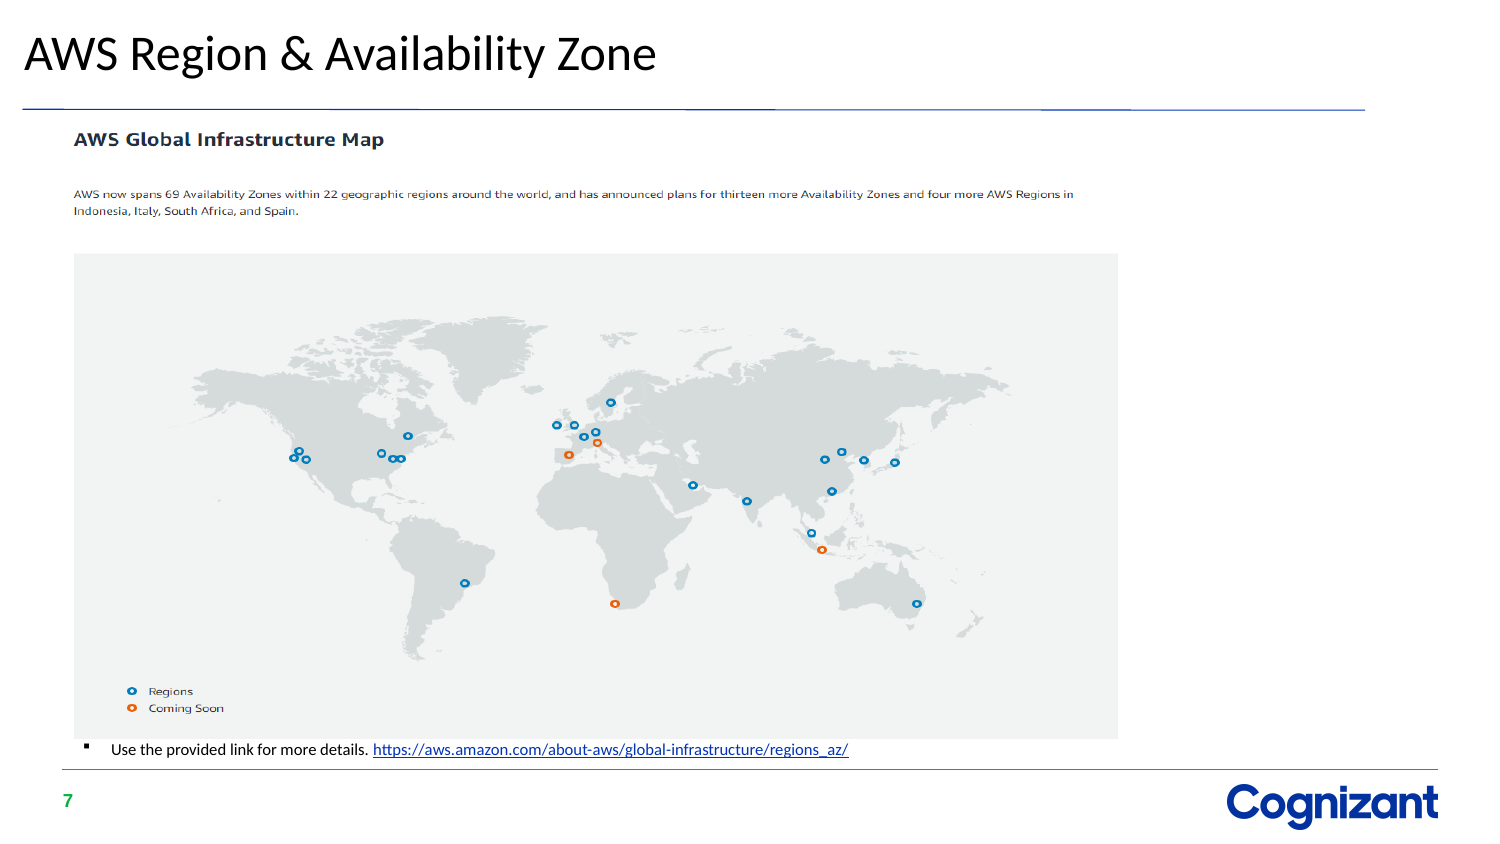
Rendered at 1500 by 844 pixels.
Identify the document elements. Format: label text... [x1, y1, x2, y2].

picture [1227, 784, 1438, 830]
title AWS Region & Availability Zone [24, 27, 1400, 85]
text_box 7 [63, 787, 101, 813]
text_box Use the provided link for more details. https://aws.amazon.com/about-aws/global-infrastructure/regions_az/ [82, 739, 1408, 760]
picture [63, 118, 1131, 745]
